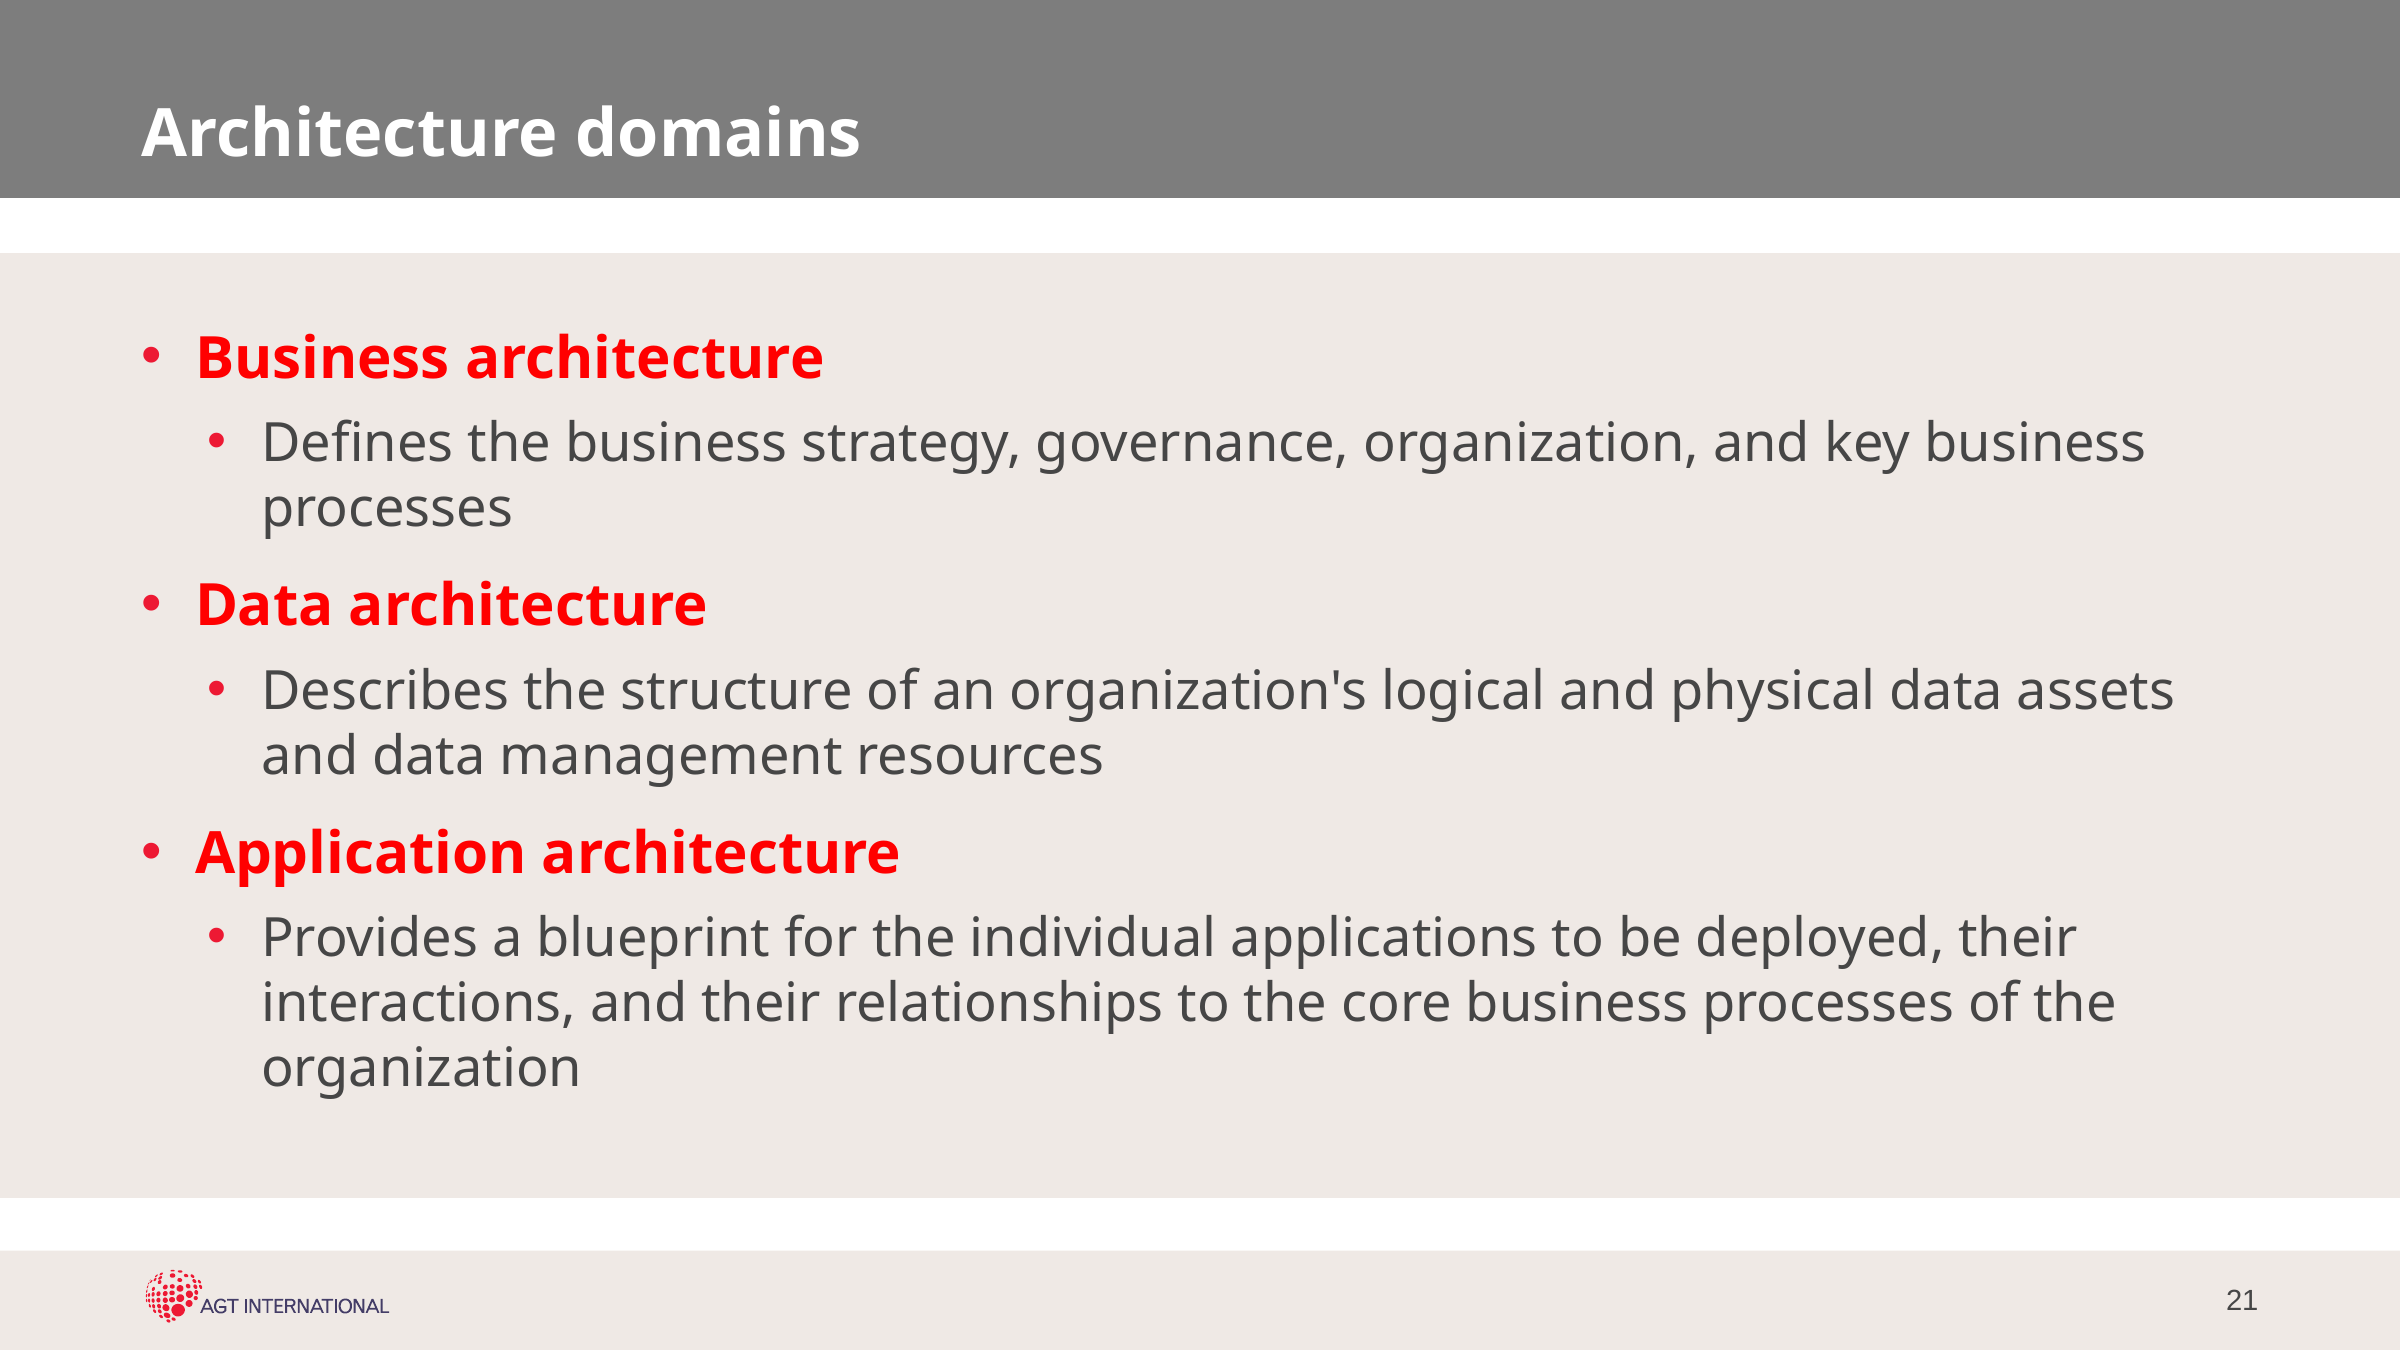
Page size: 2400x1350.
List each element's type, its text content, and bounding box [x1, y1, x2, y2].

title Architecture domains [120, 69, 2253, 180]
list Business architecture Defines the business strategy, governance, organization, and key business processes Data architecture Describes the structure of an organization's logical and physical data assets and data management resources Application architecture Provides a blueprint for the individual applications to be deployed, their interactions, and their relationships to the core business processes of the organization [120, 309, 2258, 1140]
